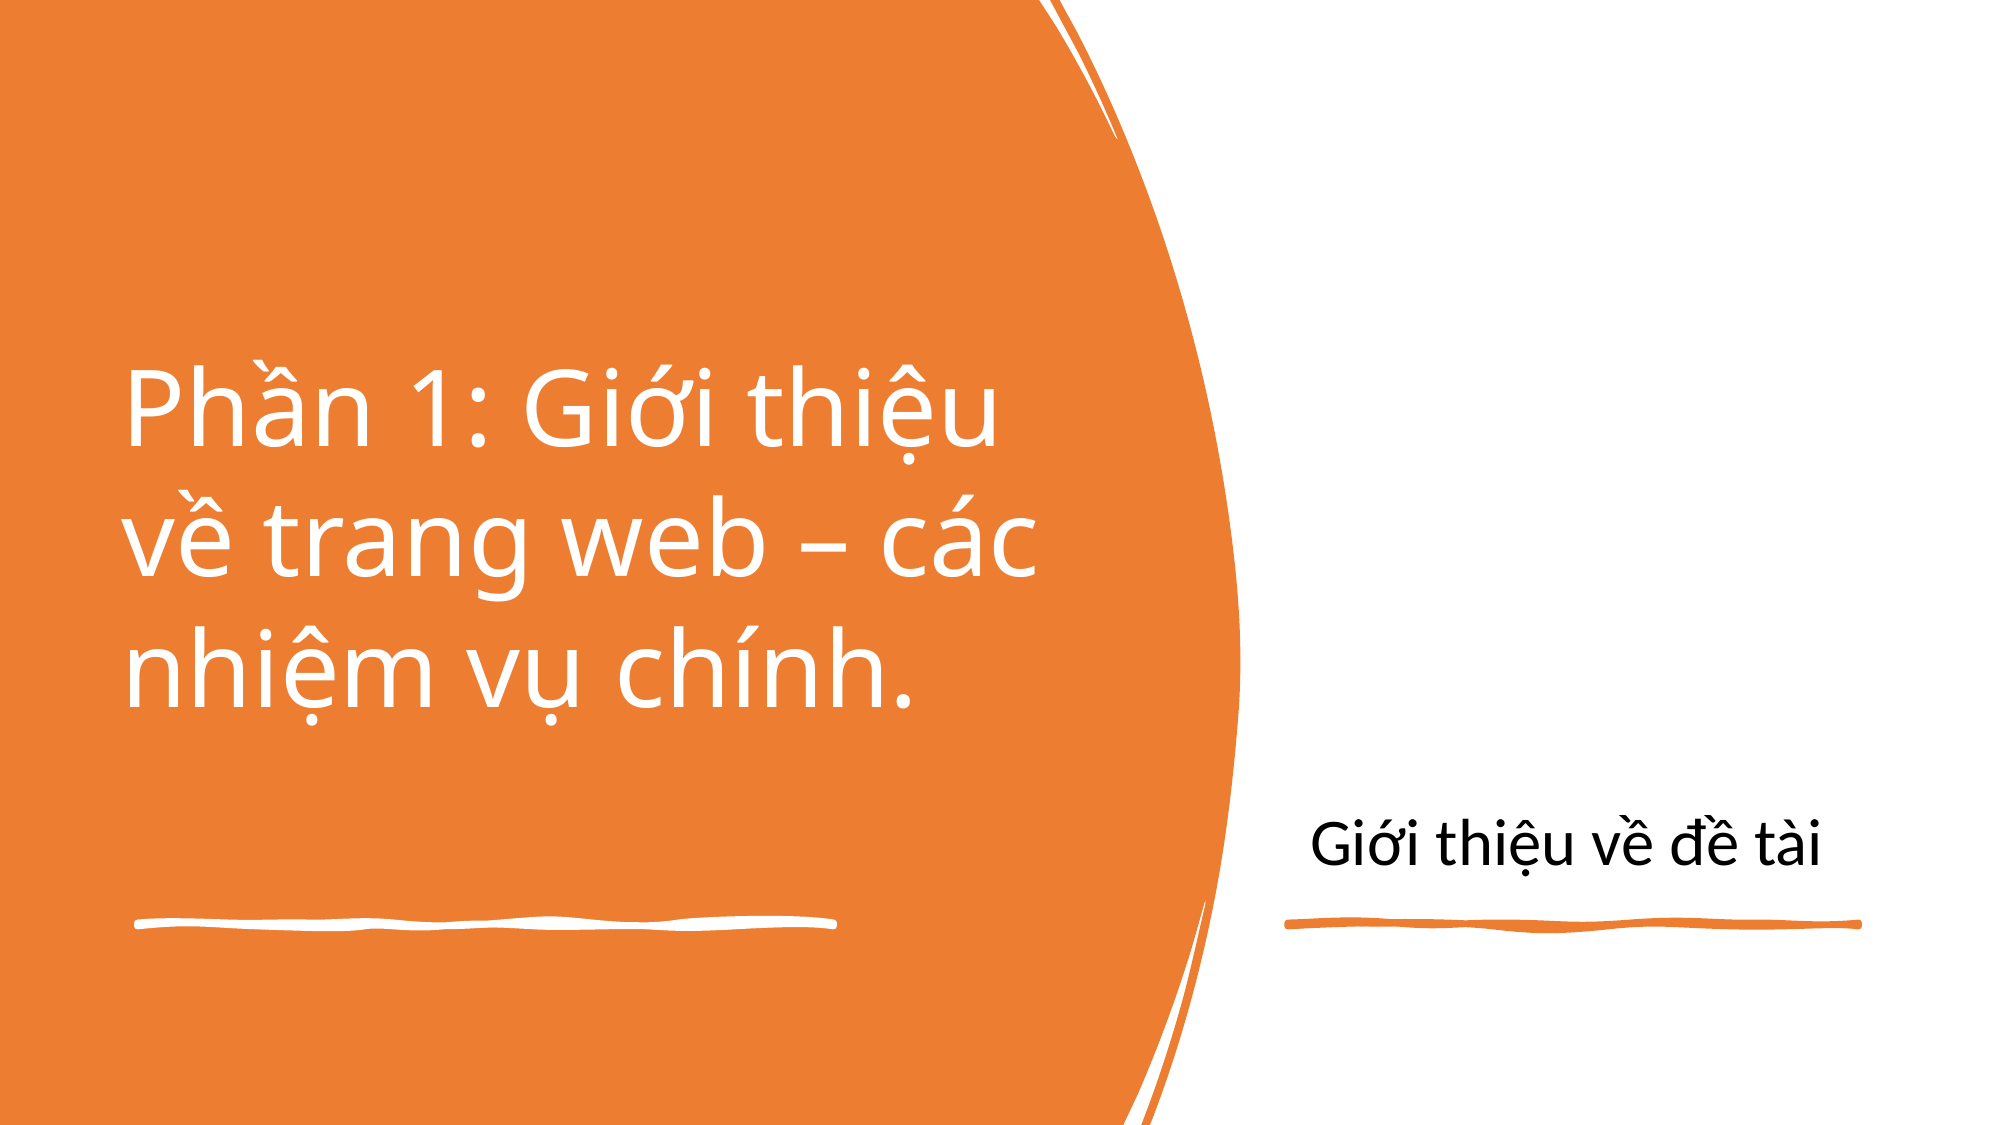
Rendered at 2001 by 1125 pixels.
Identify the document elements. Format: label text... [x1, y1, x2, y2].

text_box [1286, 919, 1860, 931]
text_box [136, 918, 835, 929]
text_box [1061, 0, 2000, 1125]
text_box [0, 0, 1241, 1125]
text_box [1040, 0, 1113, 130]
title Phần 1: Giới thiệu về trang web – các nhiệm vụ chính. [106, 213, 1074, 886]
list Giới thiệu về đề tài [1283, 786, 1859, 886]
